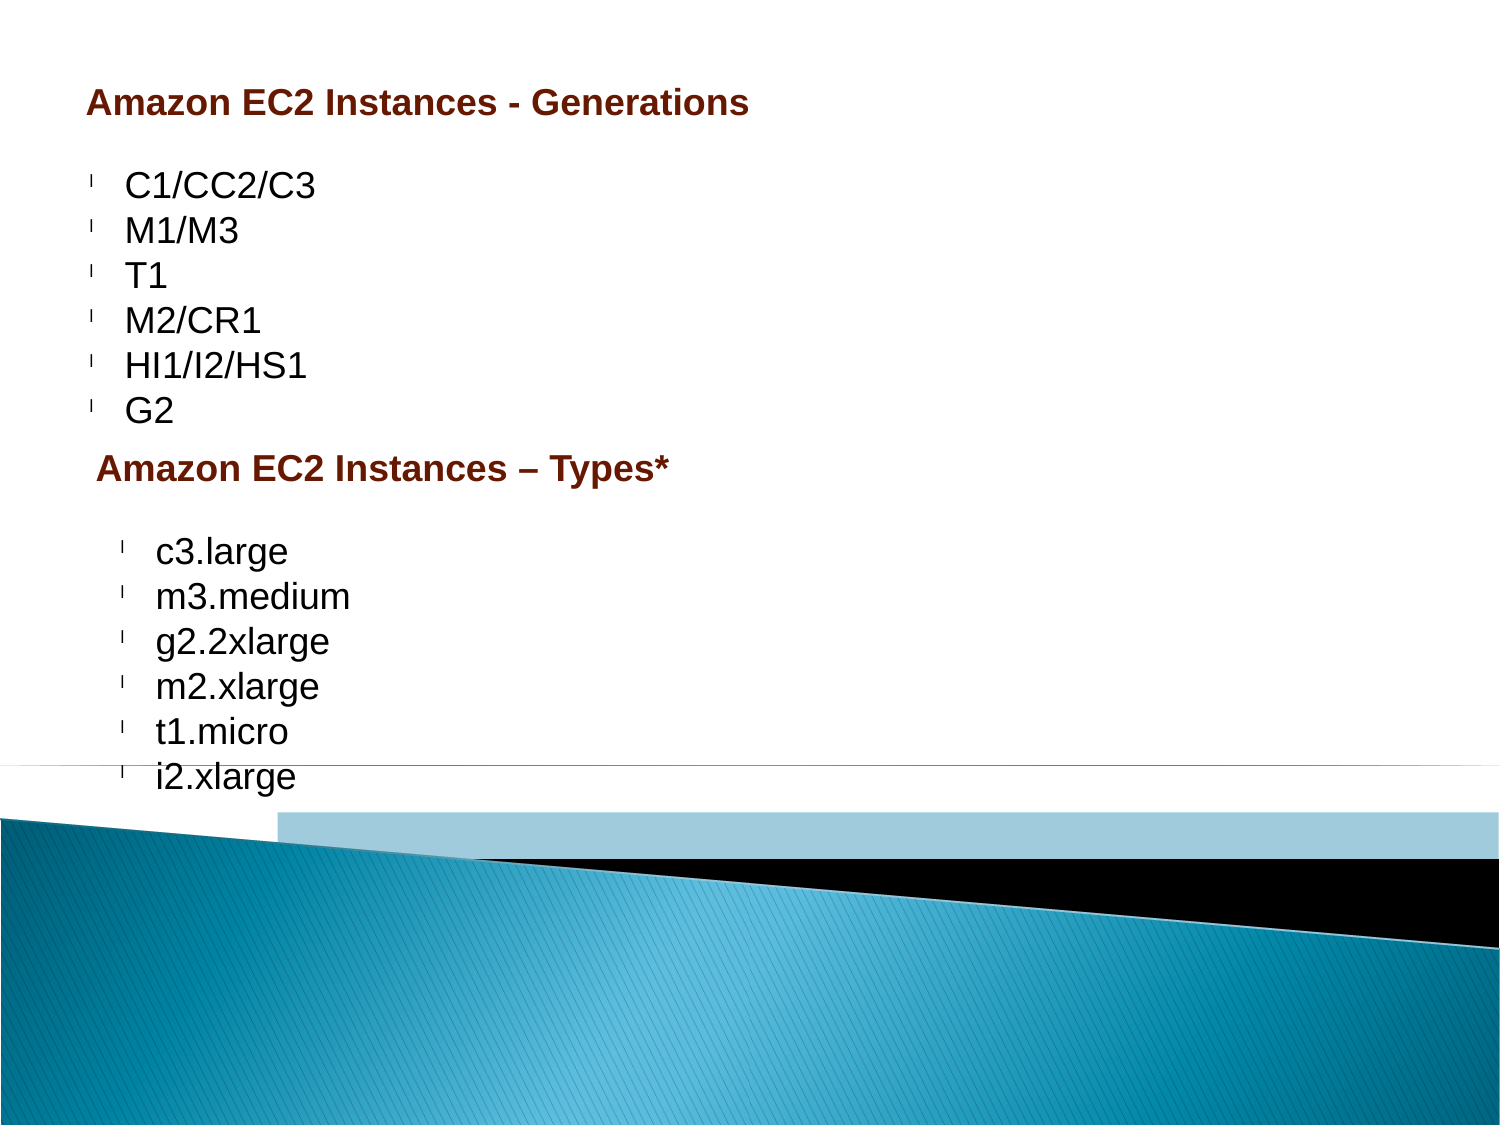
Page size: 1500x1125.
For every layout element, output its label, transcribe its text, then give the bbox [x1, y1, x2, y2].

picture [0, 817, 1500, 1125]
text_box Amazon EC2 Instances - Generations [70, 70, 1028, 177]
text_box c3.large m3.medium g2.2xlarge m2.xlarge t1.micro i2.xlarge [105, 519, 579, 787]
text_box Amazon EC2 Instances – Types* [80, 436, 792, 508]
text_box C1/CC2/C3 M1/M3 T1 M2/CR1 HI1/I2/HS1 G2 [74, 153, 390, 421]
